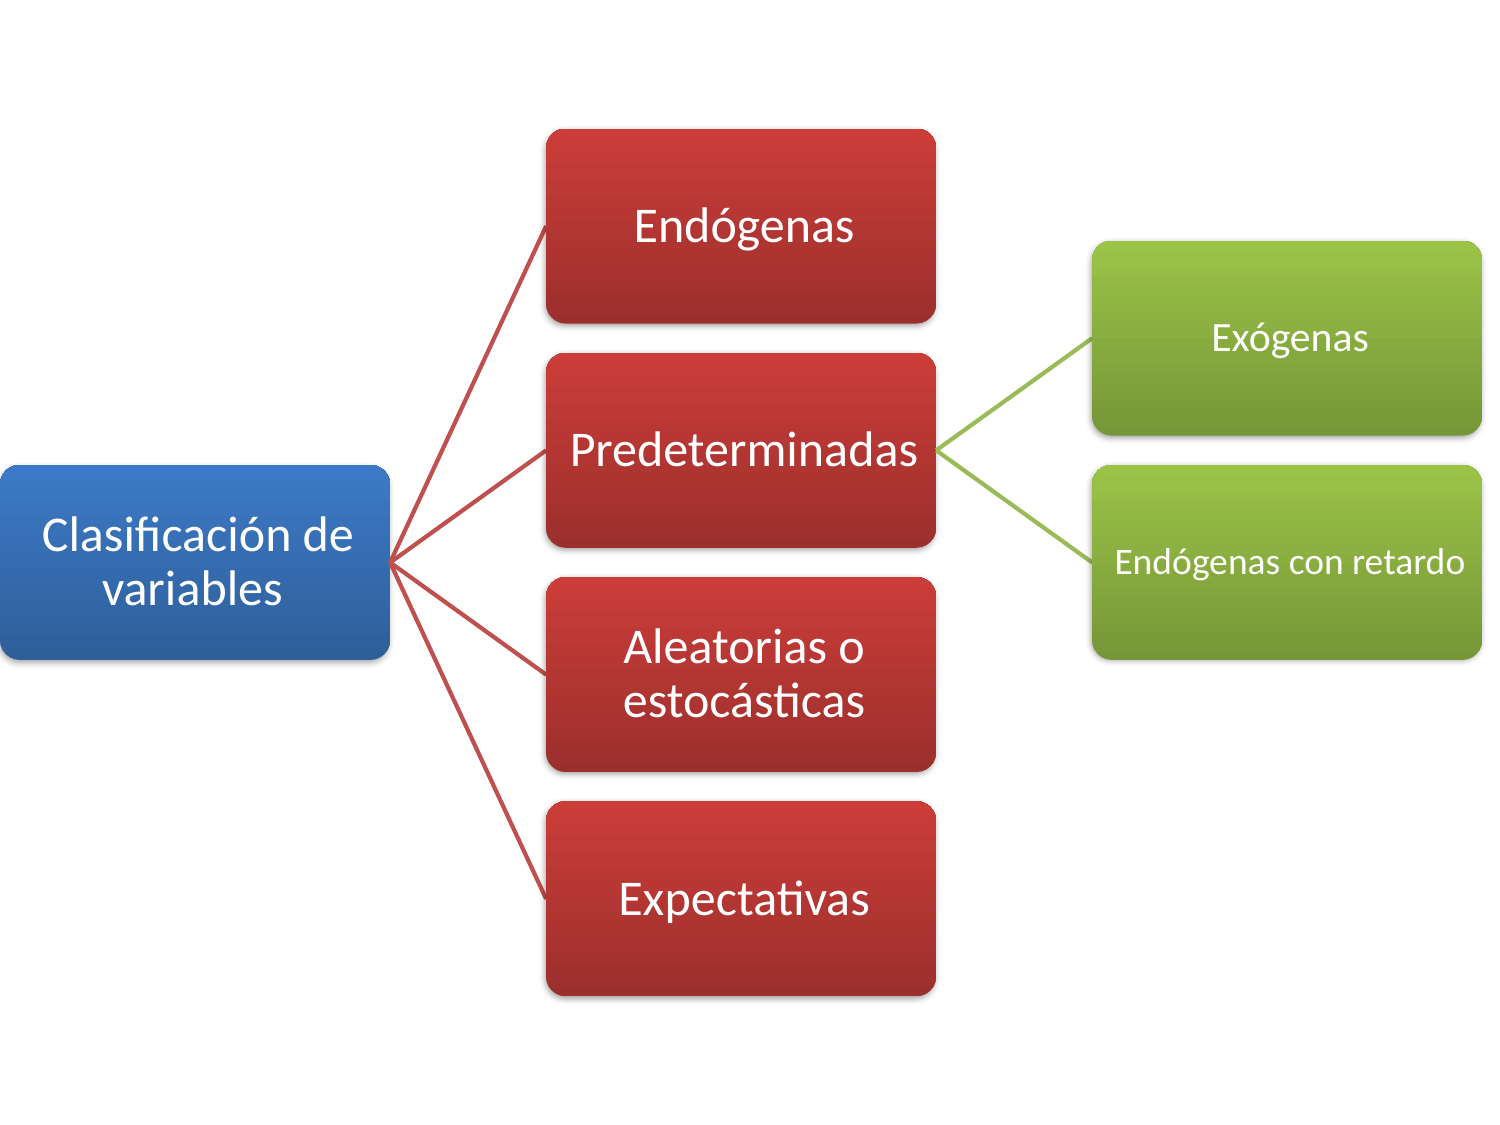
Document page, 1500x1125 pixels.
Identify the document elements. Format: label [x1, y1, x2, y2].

text_box [0, 0, 1483, 1125]
